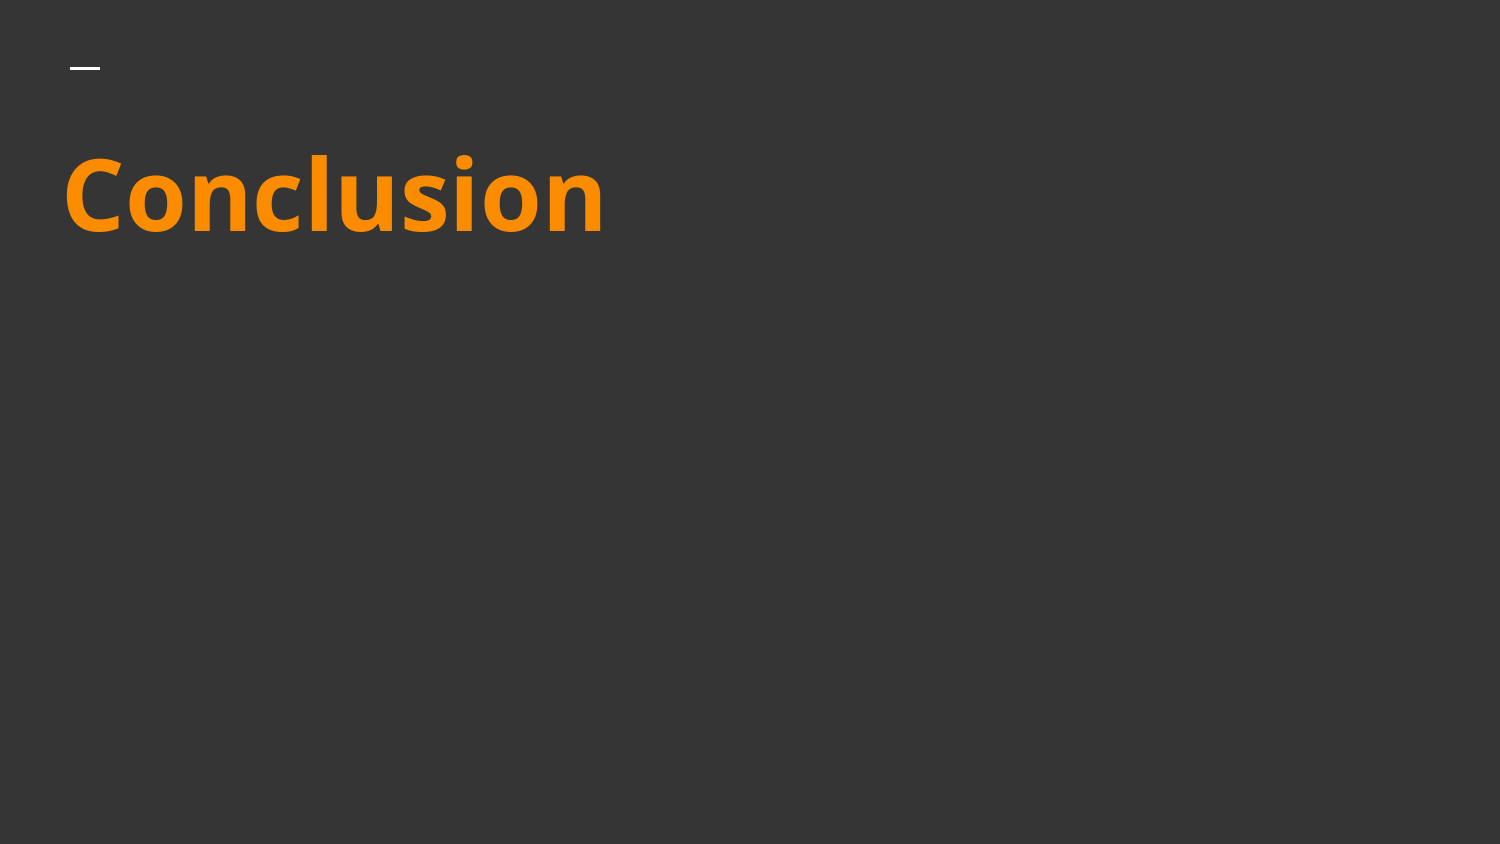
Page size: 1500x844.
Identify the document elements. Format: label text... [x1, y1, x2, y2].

title Conclusion [46, 116, 1461, 746]
